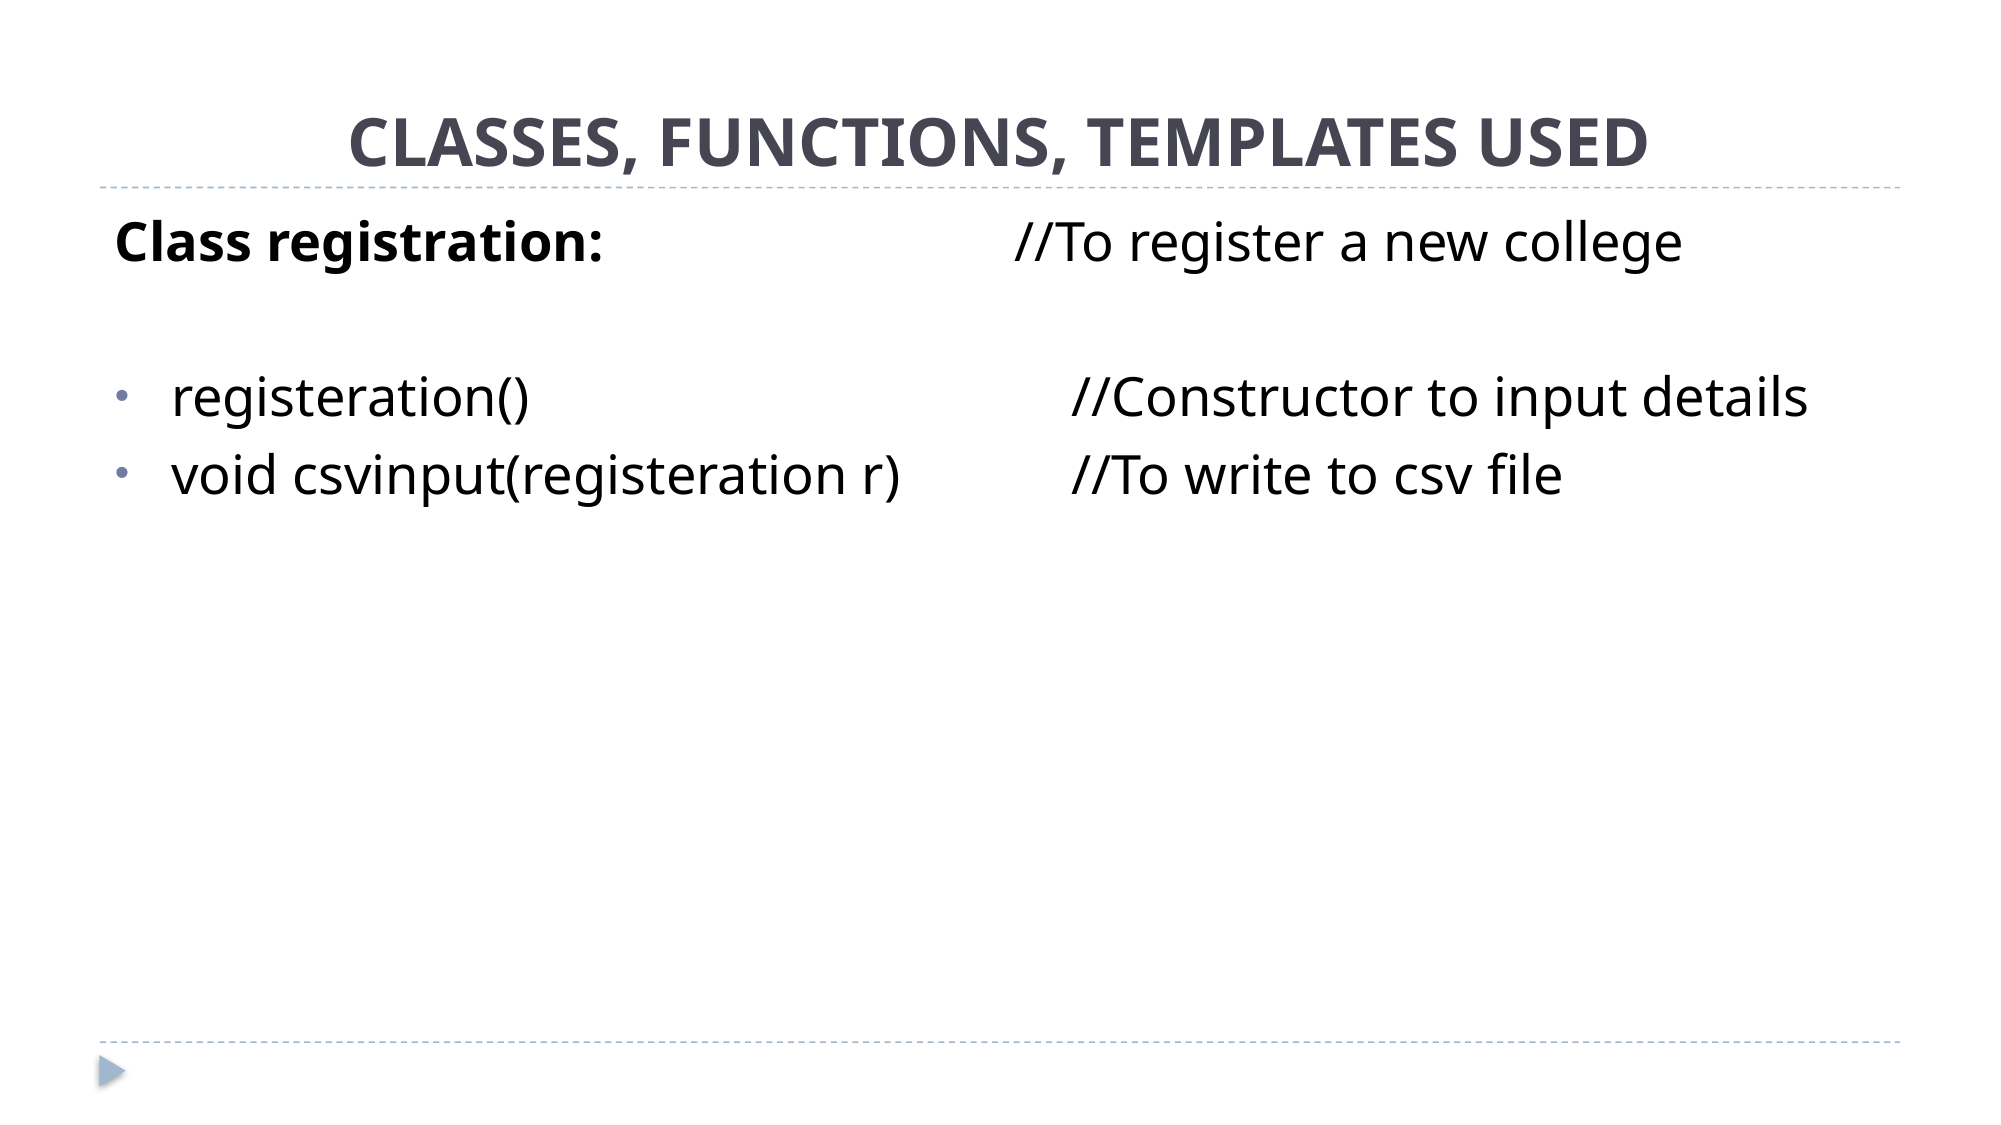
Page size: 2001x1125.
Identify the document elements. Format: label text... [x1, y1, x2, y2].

list Class registration: //To register a new college registeration() //Constructor to input details void csvinput(registeration r) //To write to csv file [99, 200, 1900, 1010]
title CLASSES, FUNCTIONS, TEMPLATES USED [99, 24, 1900, 188]
